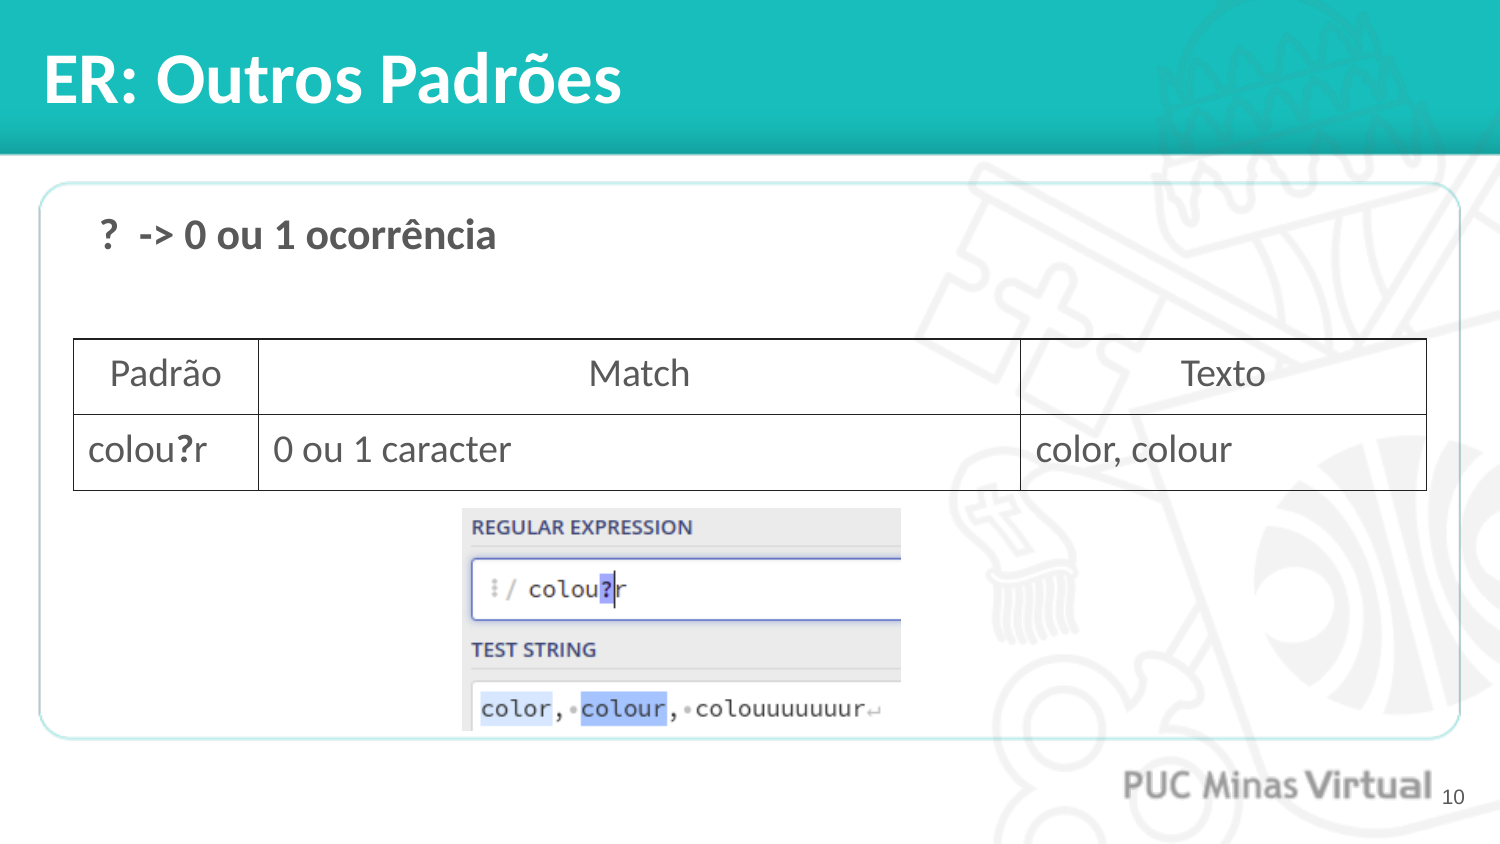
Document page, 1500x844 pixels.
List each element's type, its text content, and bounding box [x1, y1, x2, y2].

table_cell color, colour [1021, 415, 1426, 490]
table_header Padrão [74, 340, 258, 414]
slide_number ‹#› [1389, 764, 1480, 830]
table_header Texto [1021, 340, 1426, 414]
list ? -> 0 ou 1 ocorrência [83, 183, 1303, 272]
table_header Match [259, 340, 1020, 414]
picture [0, 0, 1500, 844]
table_cell 0 ou 1 caracter [259, 415, 1020, 490]
title ER: Outros Padrões [28, 7, 1073, 163]
table_cell colou?r [74, 415, 258, 490]
